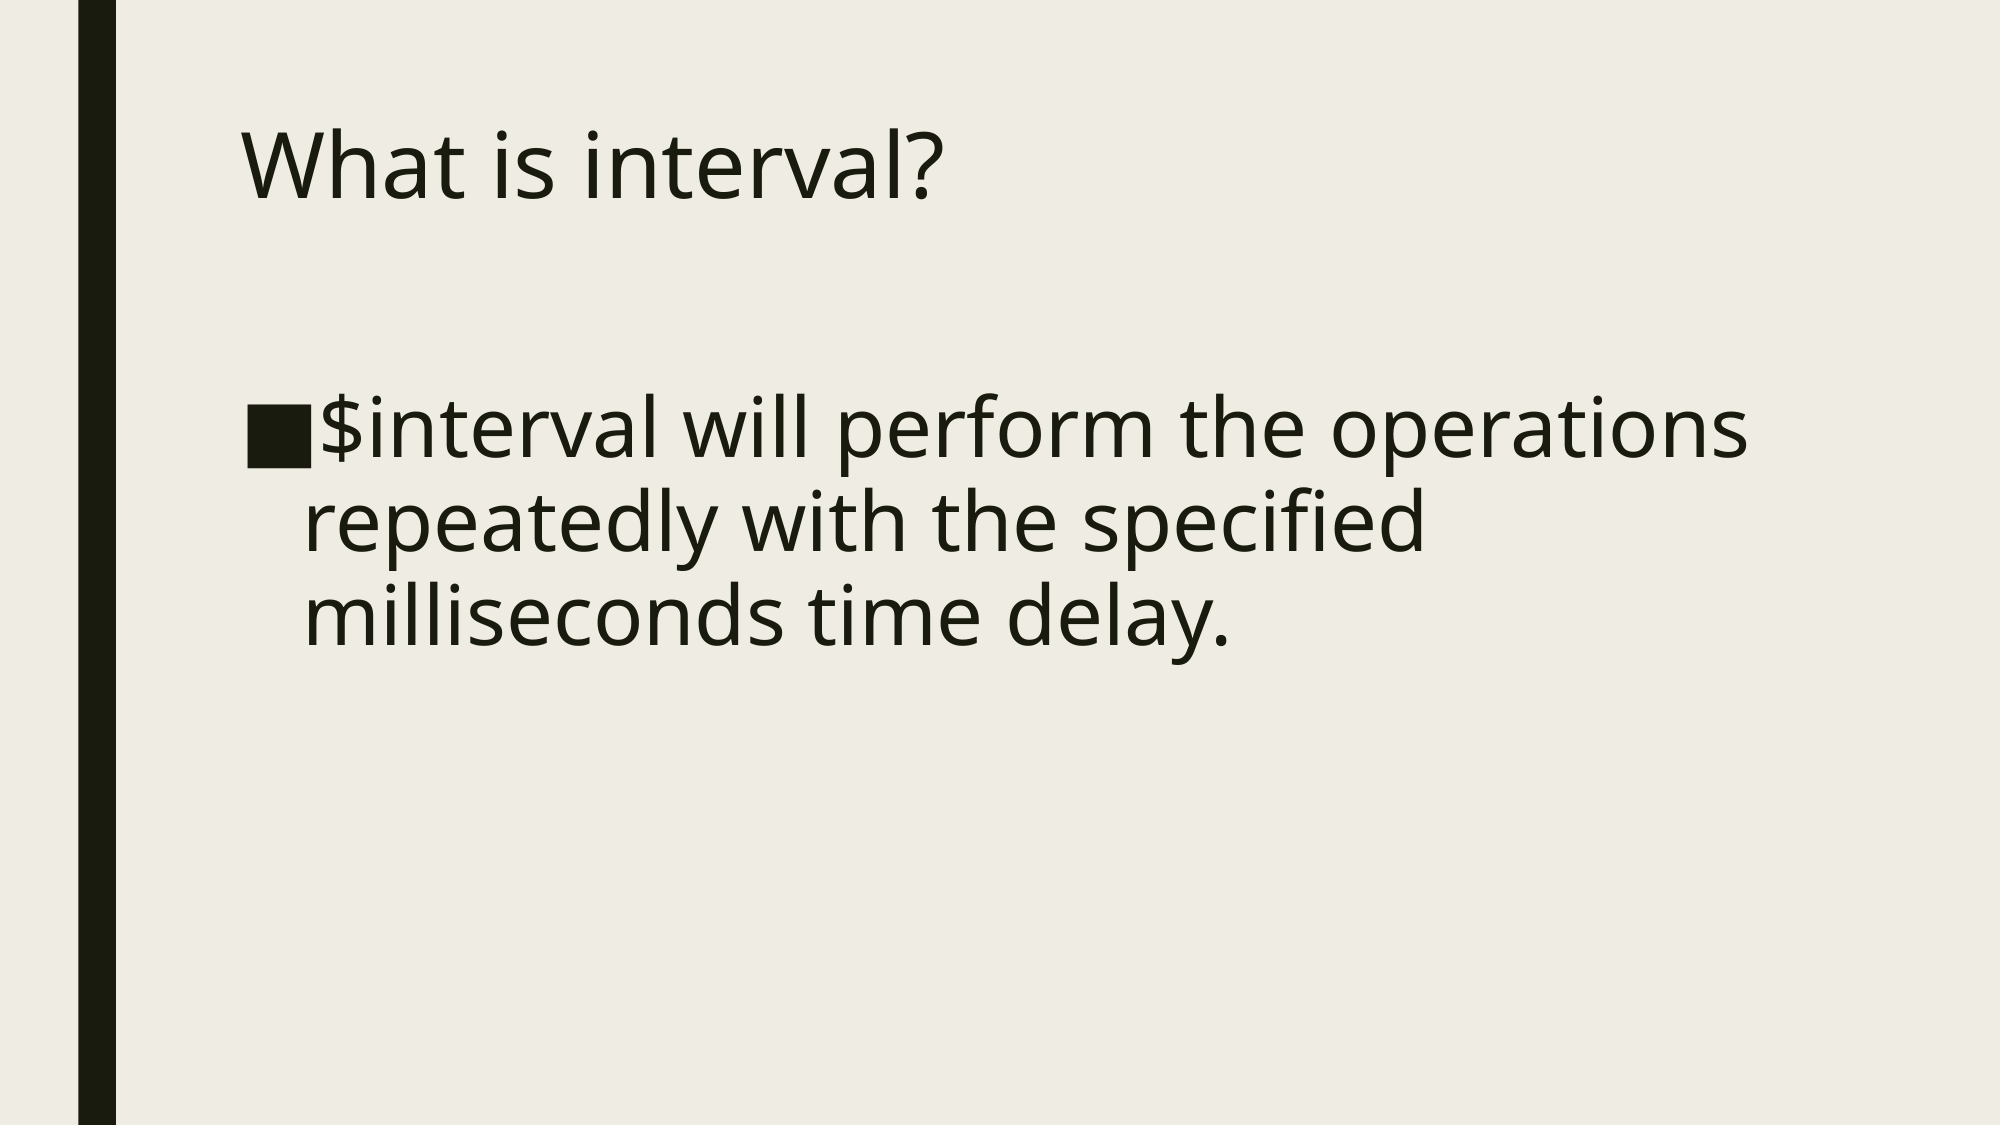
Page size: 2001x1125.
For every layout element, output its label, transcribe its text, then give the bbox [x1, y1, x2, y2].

list $interval will perform the operations repeatedly with the specified milliseconds time delay. [225, 375, 1800, 963]
title What is interval? [225, 112, 1800, 357]
